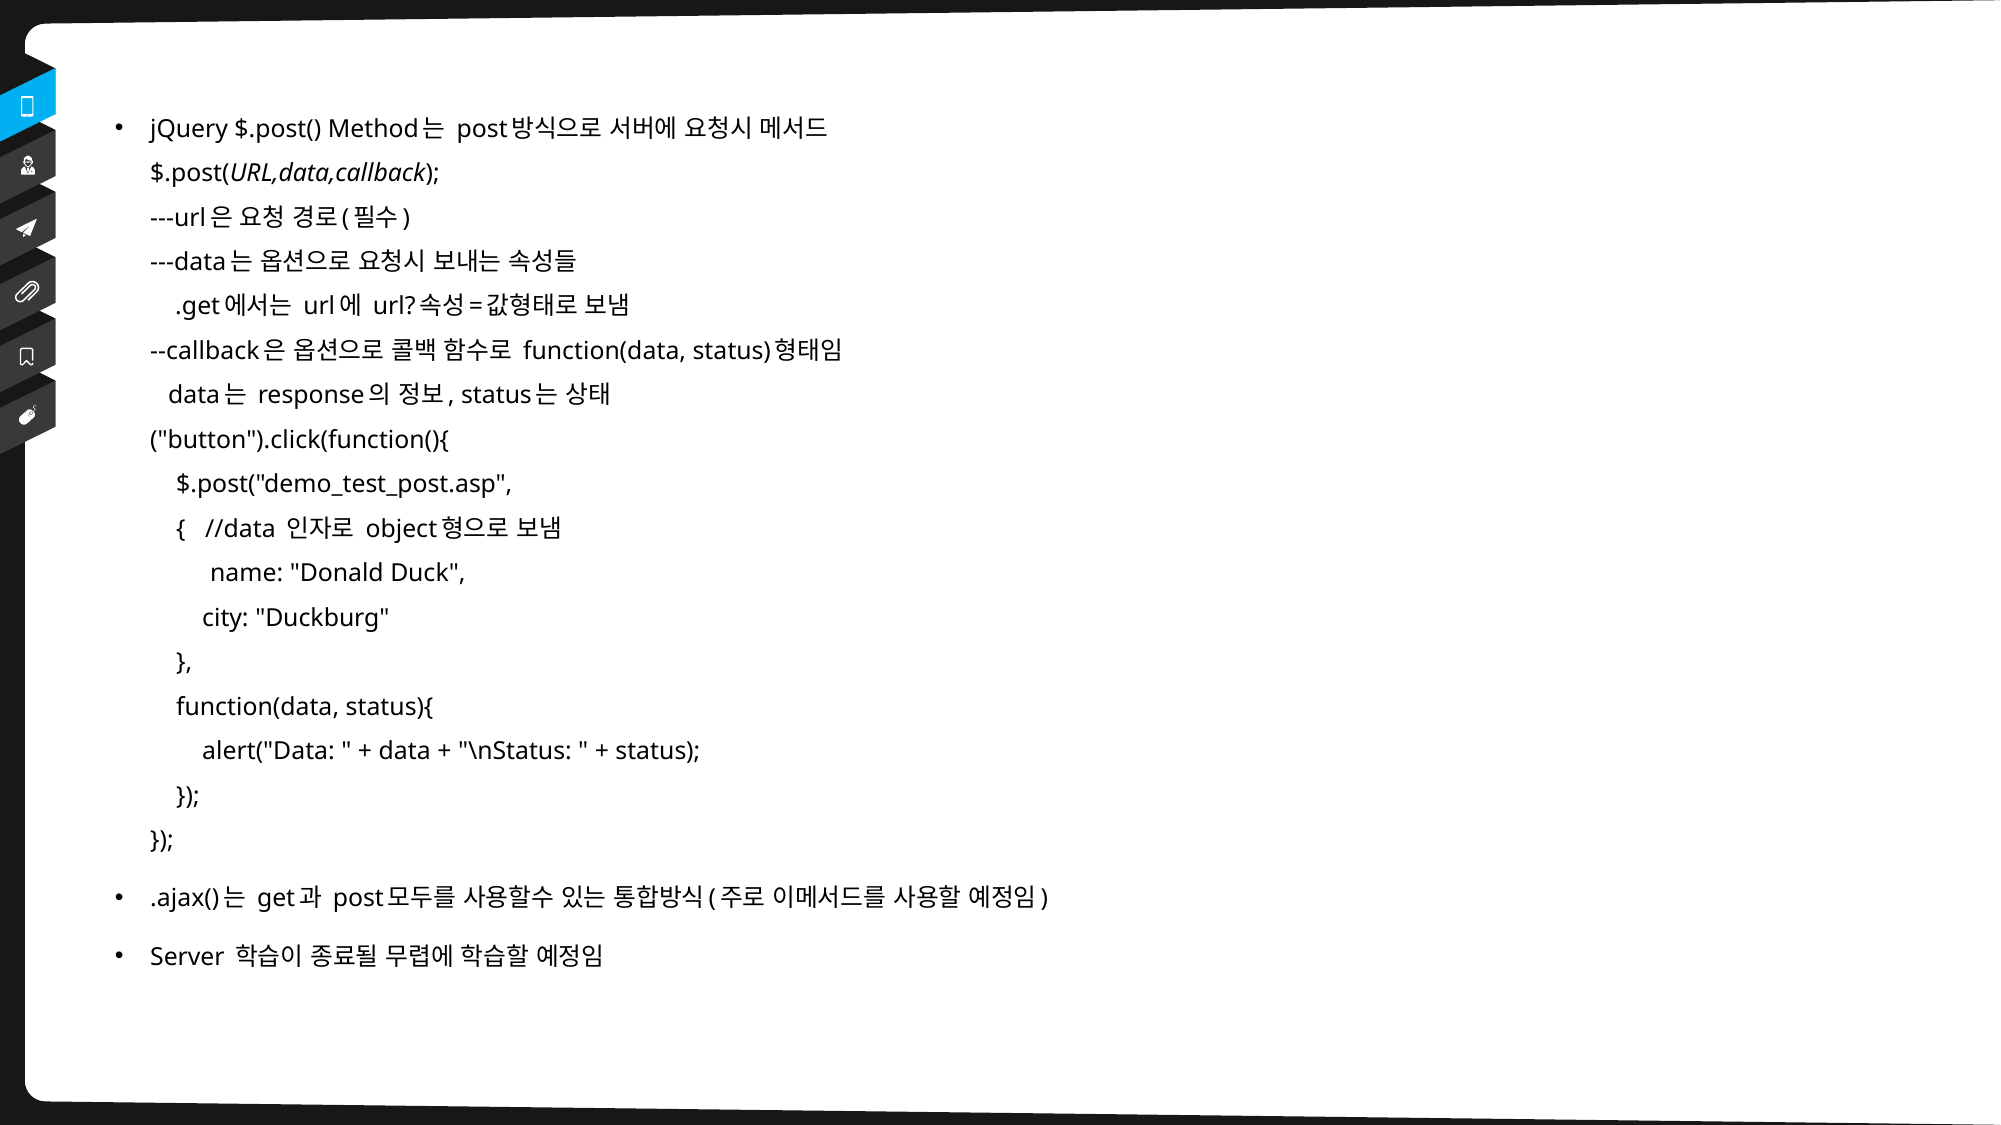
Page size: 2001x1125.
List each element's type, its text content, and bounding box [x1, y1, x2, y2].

list jQuery $.post() Method는 post방식으로 서버에 요청시 메서드 $.post(URL,data,callback); ---url은 요청 경로(필수) ---data는 옵션으로 요청시 보내는 속성들 .get에서는 url에 url?속성=값형태로 보냄 --callback은 옵션으로 콜백 함수로 function(data, status)형태임 data는 response의 정보, status는 상태 ("button").click(function(){ $.post("demo_test_post.asp", { //data 인자로 object형으로 보냄 name: "Donald Duck", city: "Duckburg" }, function(data, status){ alert("Data: " + data + "\nStatus: " + status); }); }); .ajax()는 get과 post모두를 사용할수 있는 통합방식(주로 이메서드를 사용할 예정임) Server 학습이 종료될 무렵에 학습할 예정임 [99, 90, 1900, 986]
